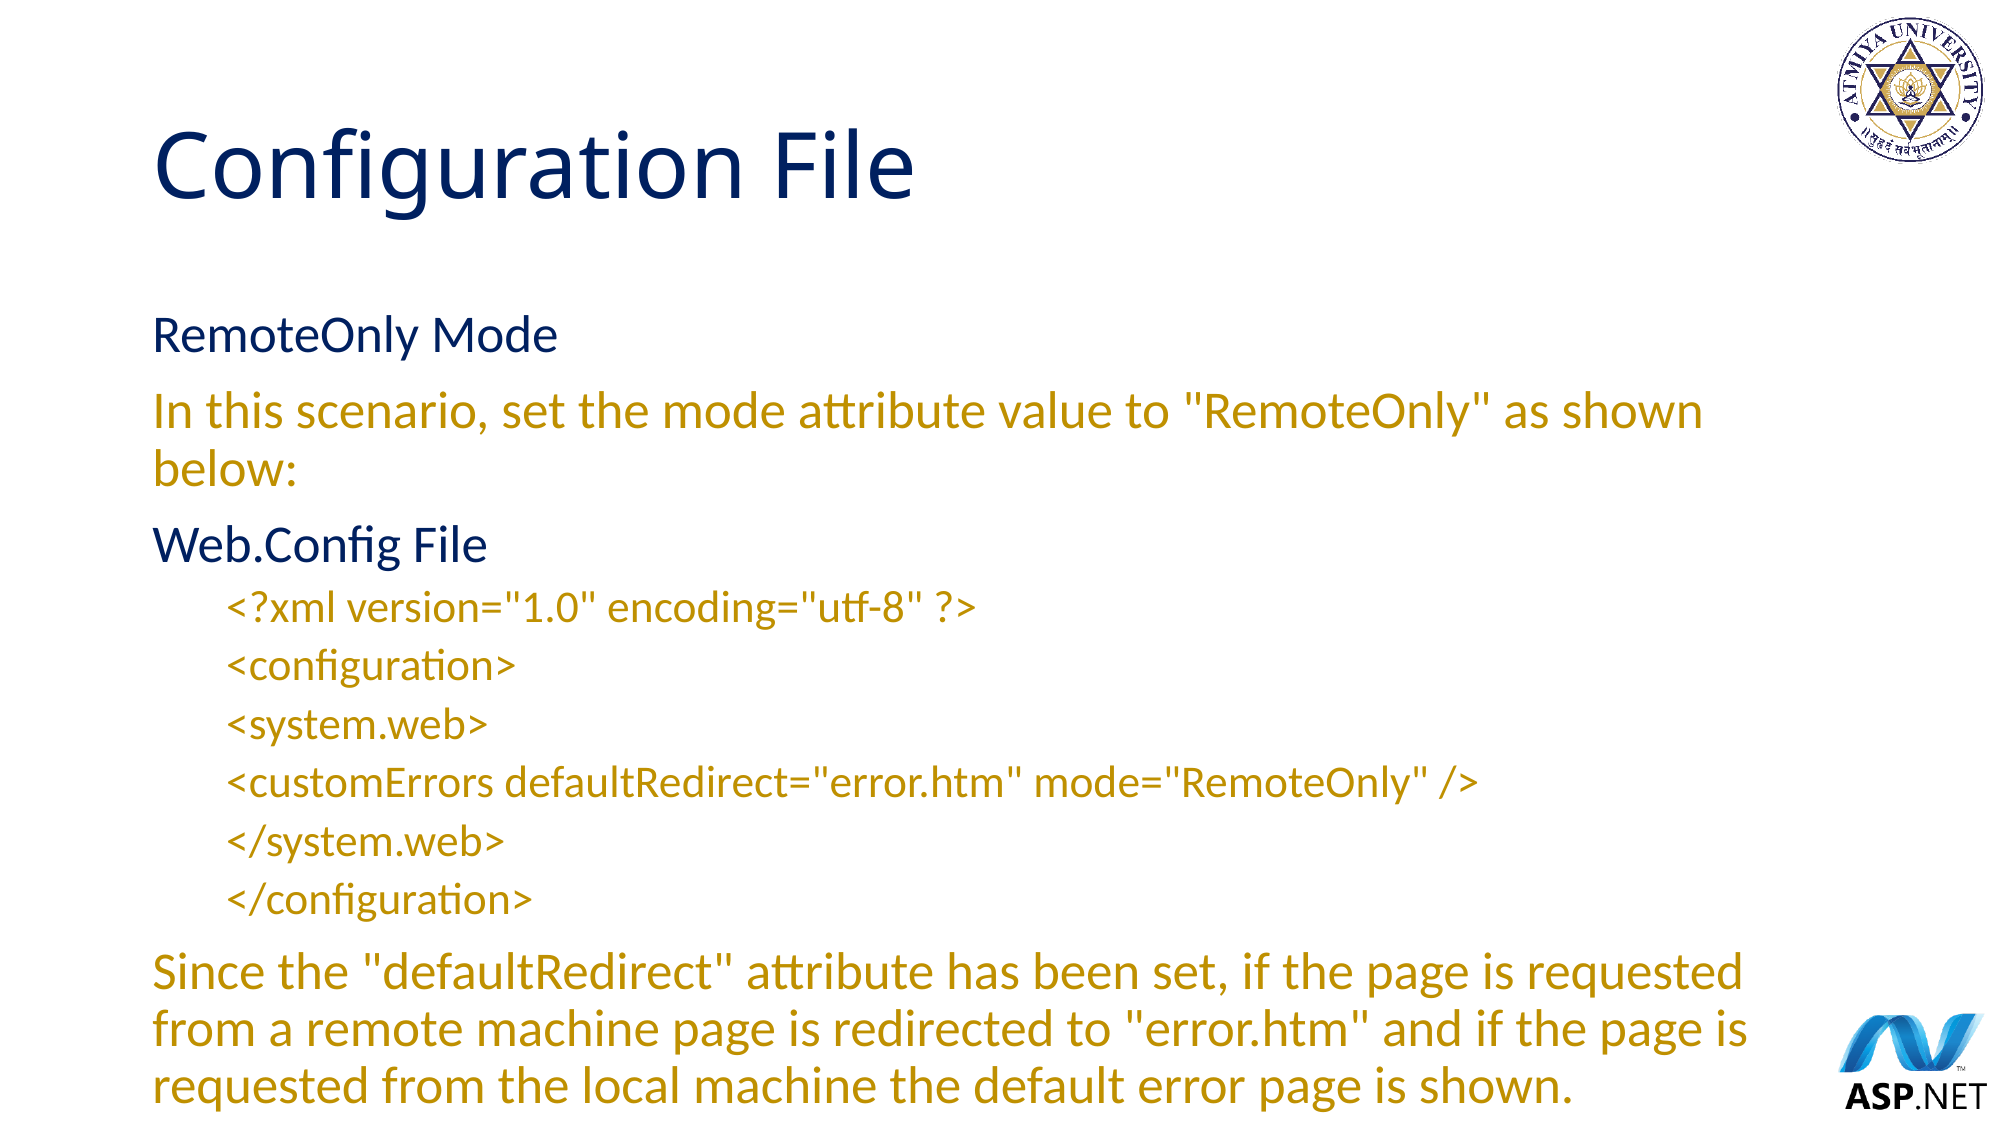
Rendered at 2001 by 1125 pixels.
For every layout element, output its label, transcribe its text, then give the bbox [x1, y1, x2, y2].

picture [1835, 15, 1985, 164]
list RemoteOnly Mode In this scenario, set the mode attribute value to "RemoteOnly" as shown below: Web.Config File <?xml version="1.0" encoding="utf-8" ?> <configuration> <system.web> <customErrors defaultRedirect="error.htm" mode="RemoteOnly" /> </system.web> </configuration> Since the "defaultRedirect" attribute has been set, if the page is requested from a remote machine page is redirected to "error.htm" and if the page is requested from the local machine the default error page is shown. [137, 299, 1863, 1125]
picture [1802, 979, 2000, 1125]
title Configuration File [137, 59, 1863, 278]
